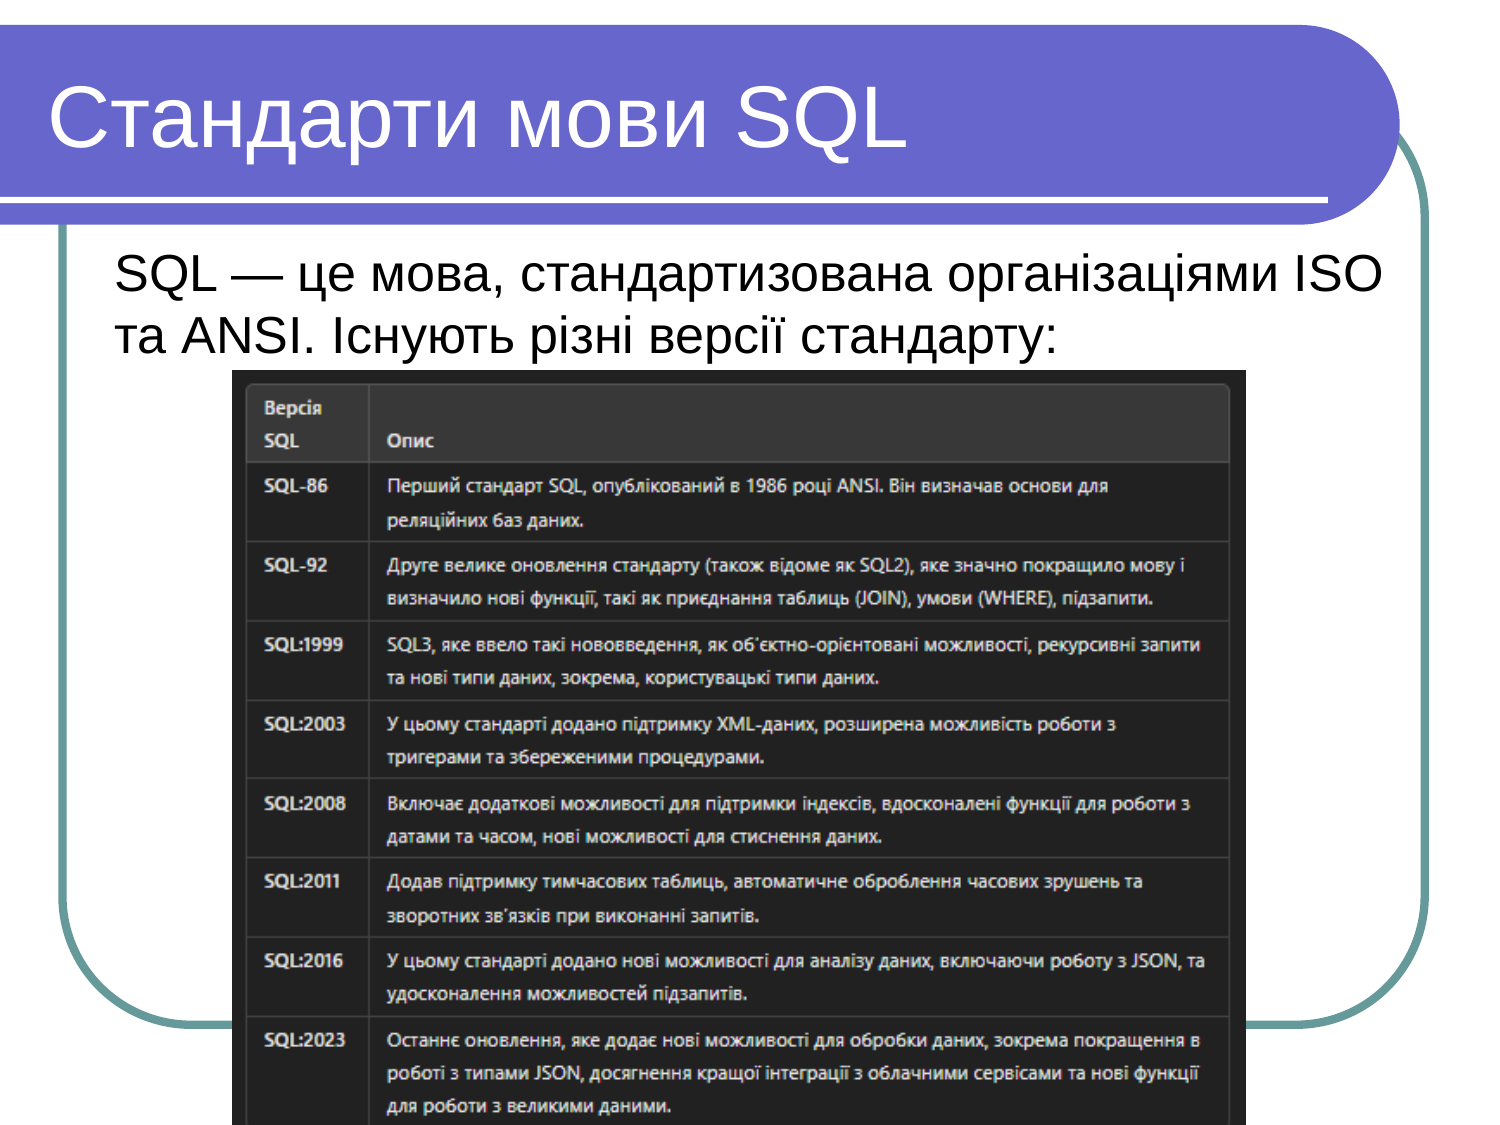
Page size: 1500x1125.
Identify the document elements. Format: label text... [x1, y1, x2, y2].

text_box Стандарти мови SQL [32, 37, 1347, 188]
picture [232, 370, 1246, 1125]
text_box SQL — це мова, стандартизована організаціями ISO та ANSI. Існують різні версії стандарту: [99, 231, 1400, 957]
